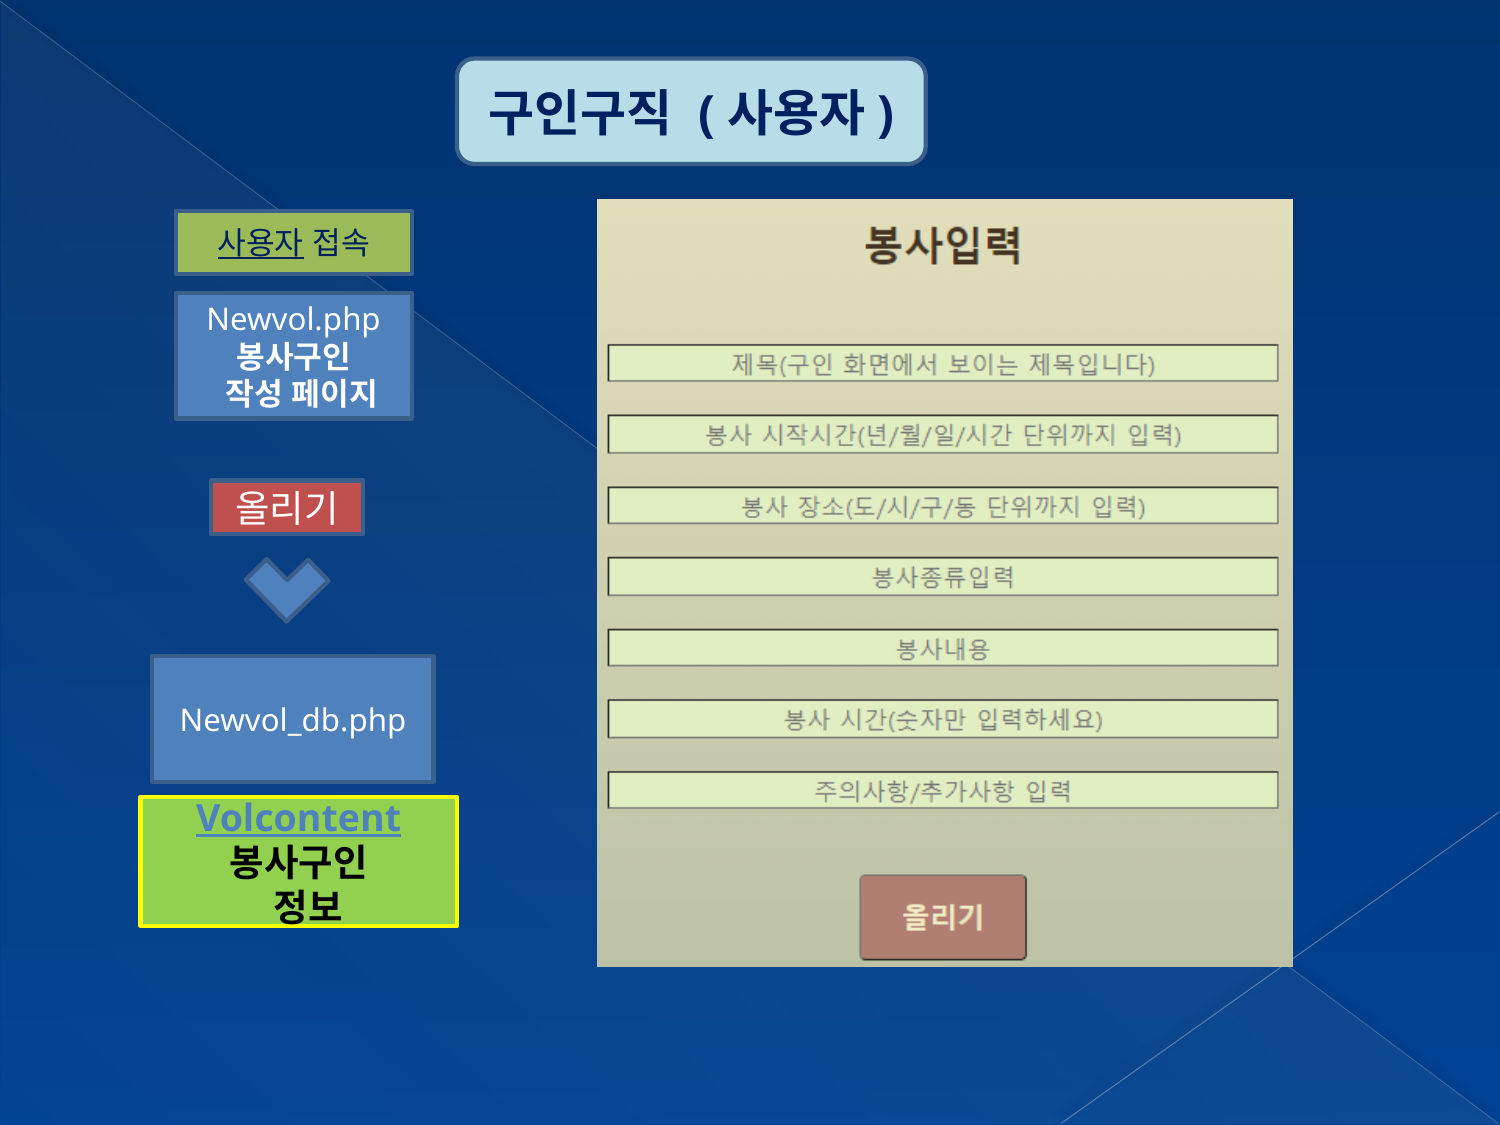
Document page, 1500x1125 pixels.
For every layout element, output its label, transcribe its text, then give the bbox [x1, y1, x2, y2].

text_box Newvol_db.php [150, 654, 436, 784]
text_box 구인구직 (사용자) [454, 56, 928, 167]
text_box Newvol.php 봉사구인 작성 페이지 [174, 291, 414, 421]
text_box [243, 557, 331, 624]
text_box 사용자 접속 [174, 209, 414, 276]
text_box 올리기 [209, 478, 365, 536]
picture [597, 198, 1294, 967]
text_box Volcontent 봉사구인 정보 [138, 795, 459, 928]
